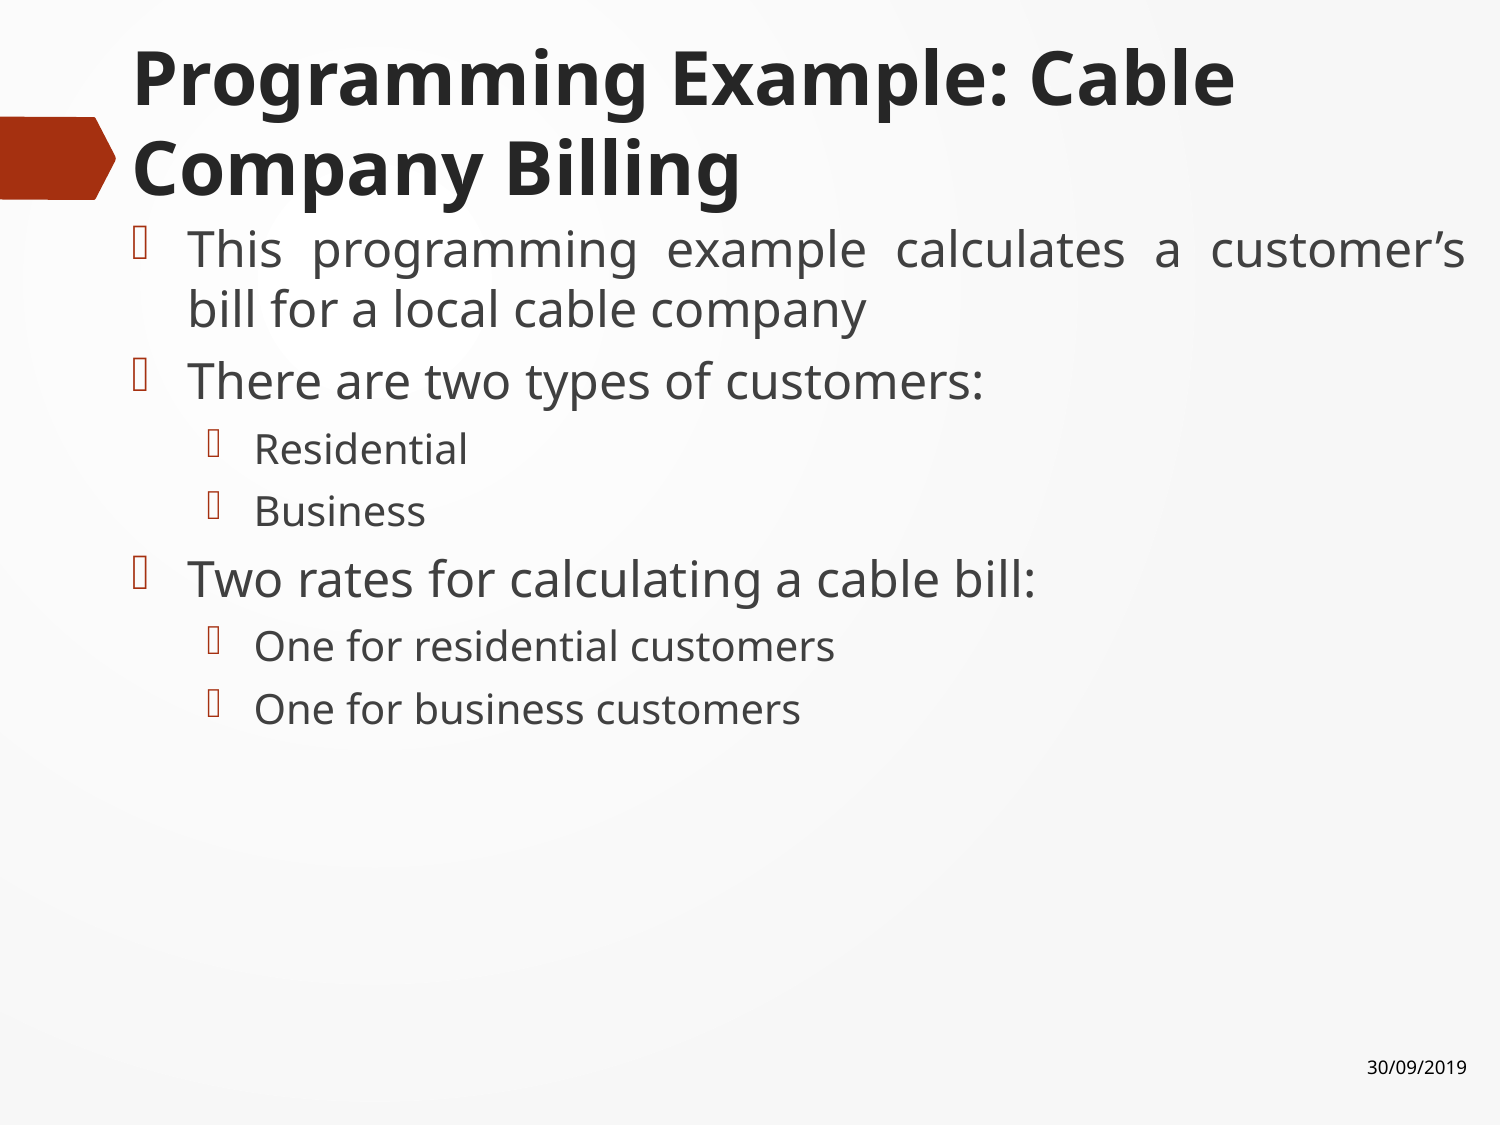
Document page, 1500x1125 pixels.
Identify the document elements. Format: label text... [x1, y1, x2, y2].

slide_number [1260, 1037, 1483, 1098]
list This programming example calculates a customer’s bill for a local cable company There are two types of customers: Residential Business Two rates for calculating a cable bill: One for residential customers One for business customers [116, 210, 1483, 1029]
title Programming Example: Cable Company Billing [116, 23, 1483, 158]
